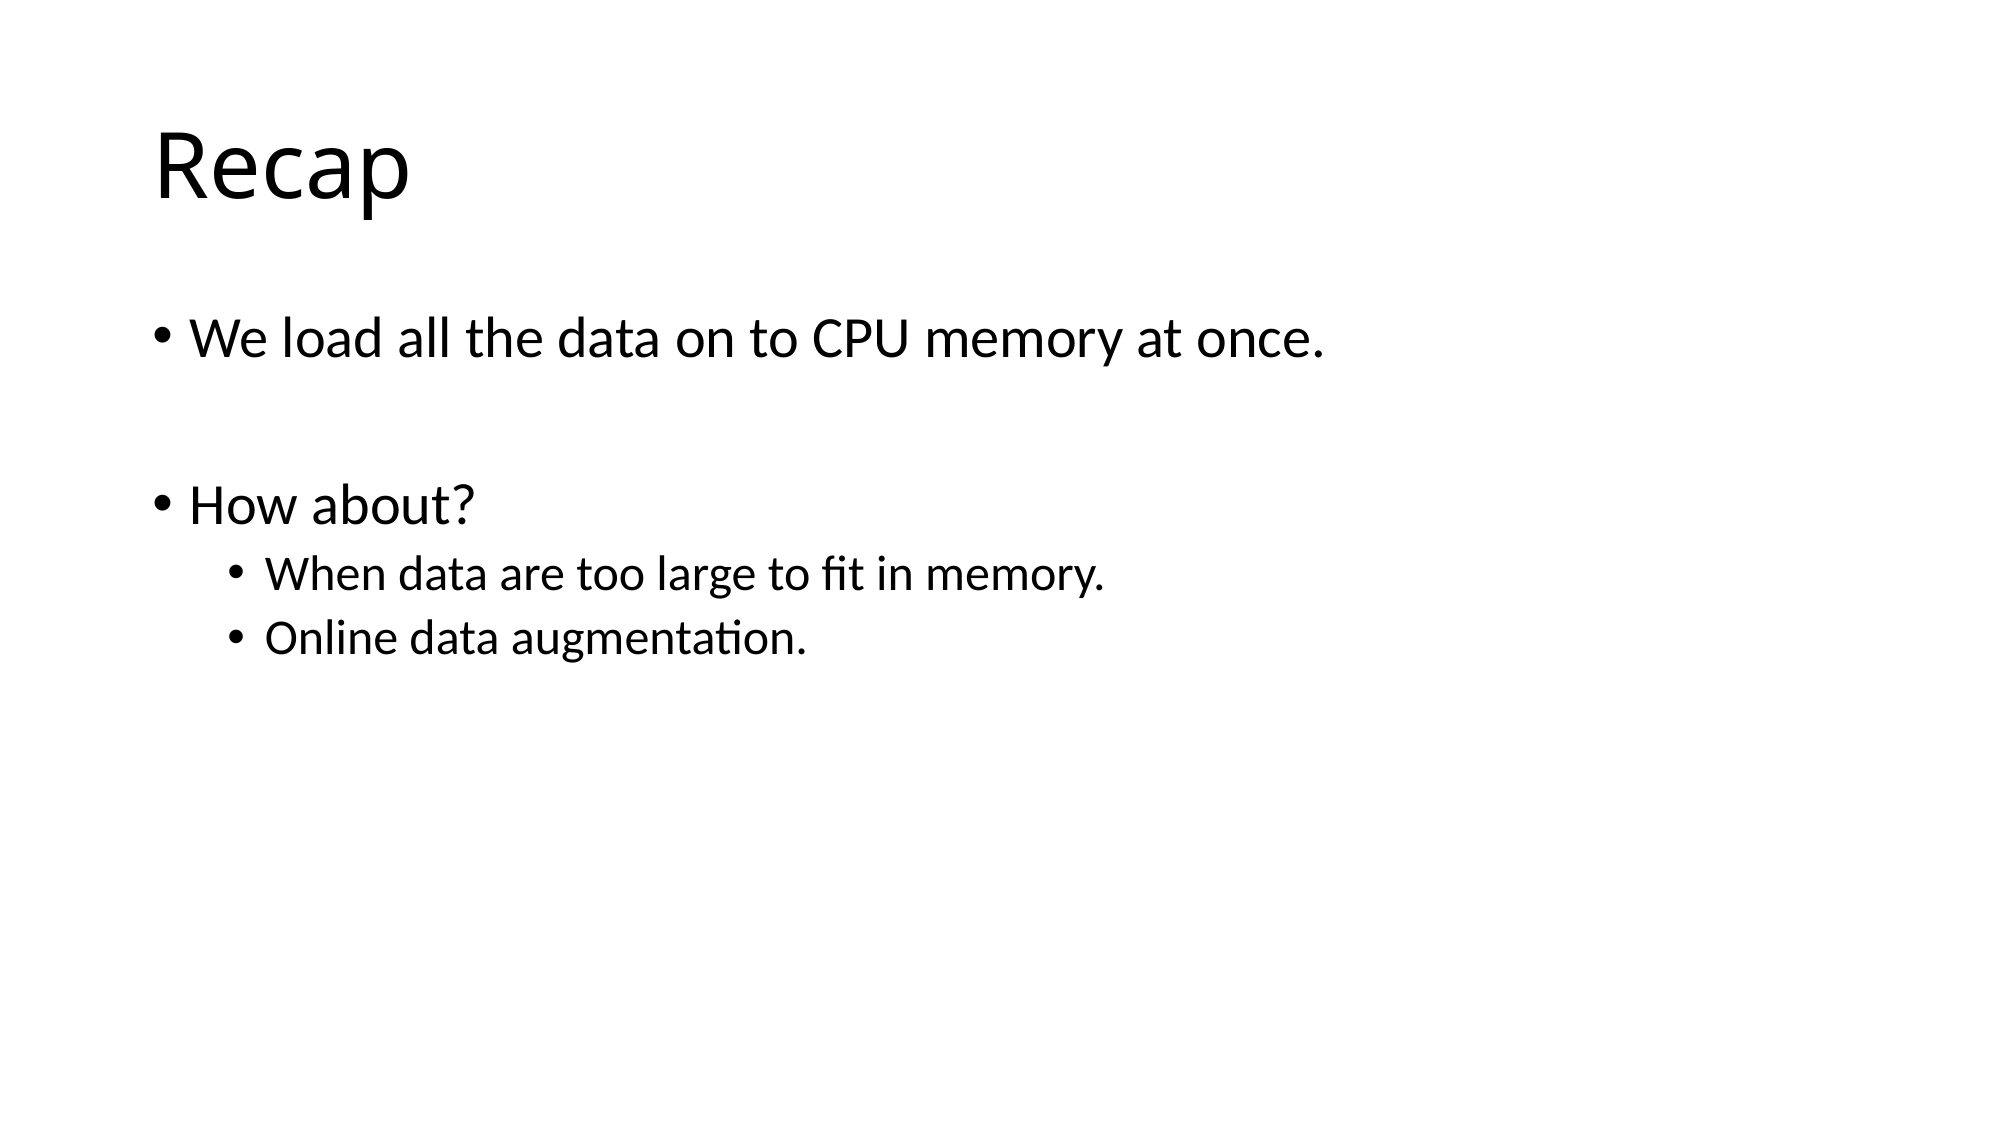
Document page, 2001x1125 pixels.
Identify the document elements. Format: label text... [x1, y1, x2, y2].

list We load all the data on to CPU memory at once. How about? When data are too large to fit in memory. Online data augmentation. [137, 299, 1863, 1014]
title Recap [137, 59, 1863, 278]
